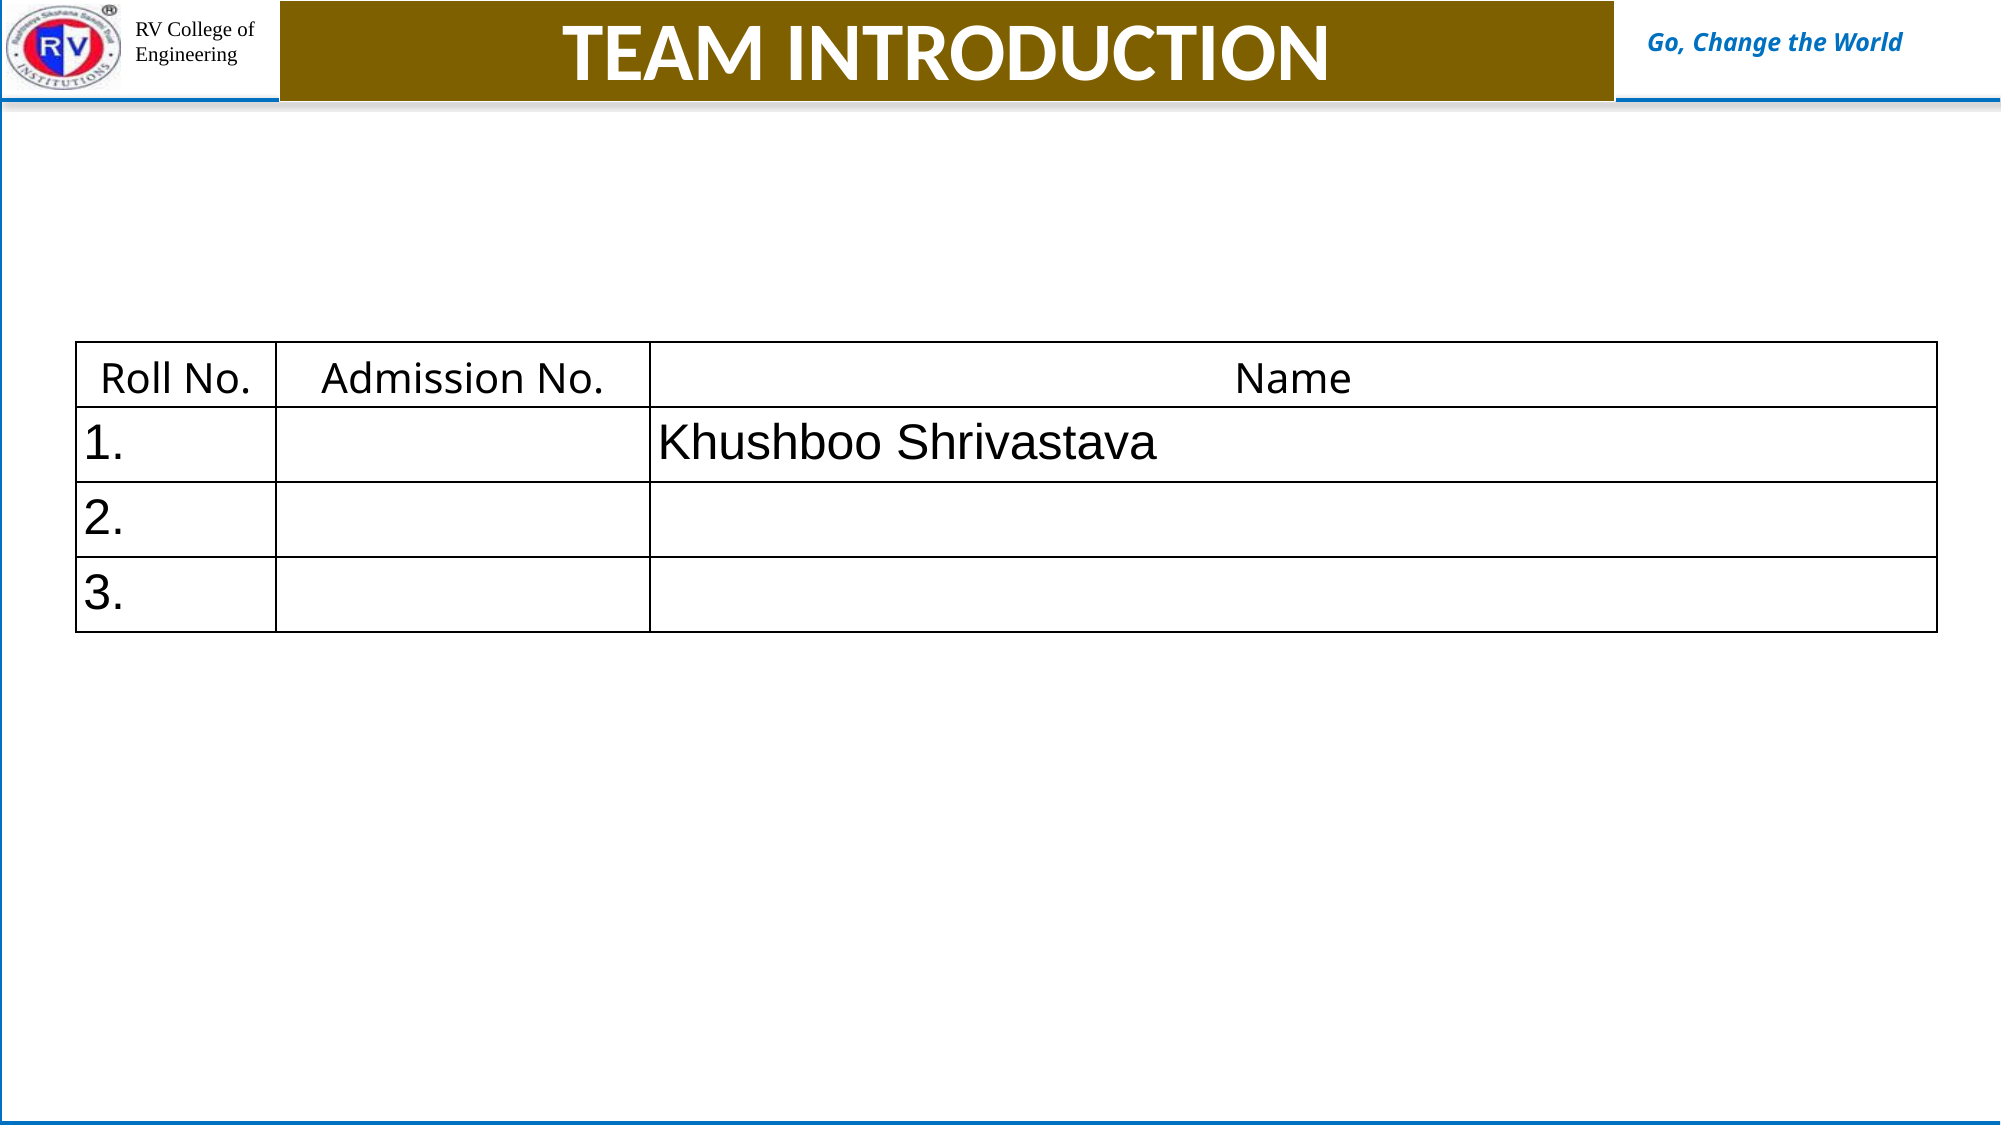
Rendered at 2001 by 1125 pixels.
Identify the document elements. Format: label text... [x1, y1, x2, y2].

table_cell [277, 483, 649, 556]
picture [6, 4, 121, 90]
table_header Admission No. [277, 343, 649, 406]
table_cell 1. [77, 408, 275, 481]
table_header Name [651, 343, 1936, 406]
table_cell [277, 558, 649, 631]
table_cell [651, 483, 1936, 556]
table_cell 3. [77, 558, 275, 631]
table_header Roll No. [77, 343, 275, 406]
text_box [279, 0, 1616, 102]
table_cell 2. [77, 483, 275, 556]
table_cell Khushboo Shrivastava [651, 408, 1936, 481]
table_cell [277, 408, 649, 481]
table_cell [651, 558, 1936, 631]
